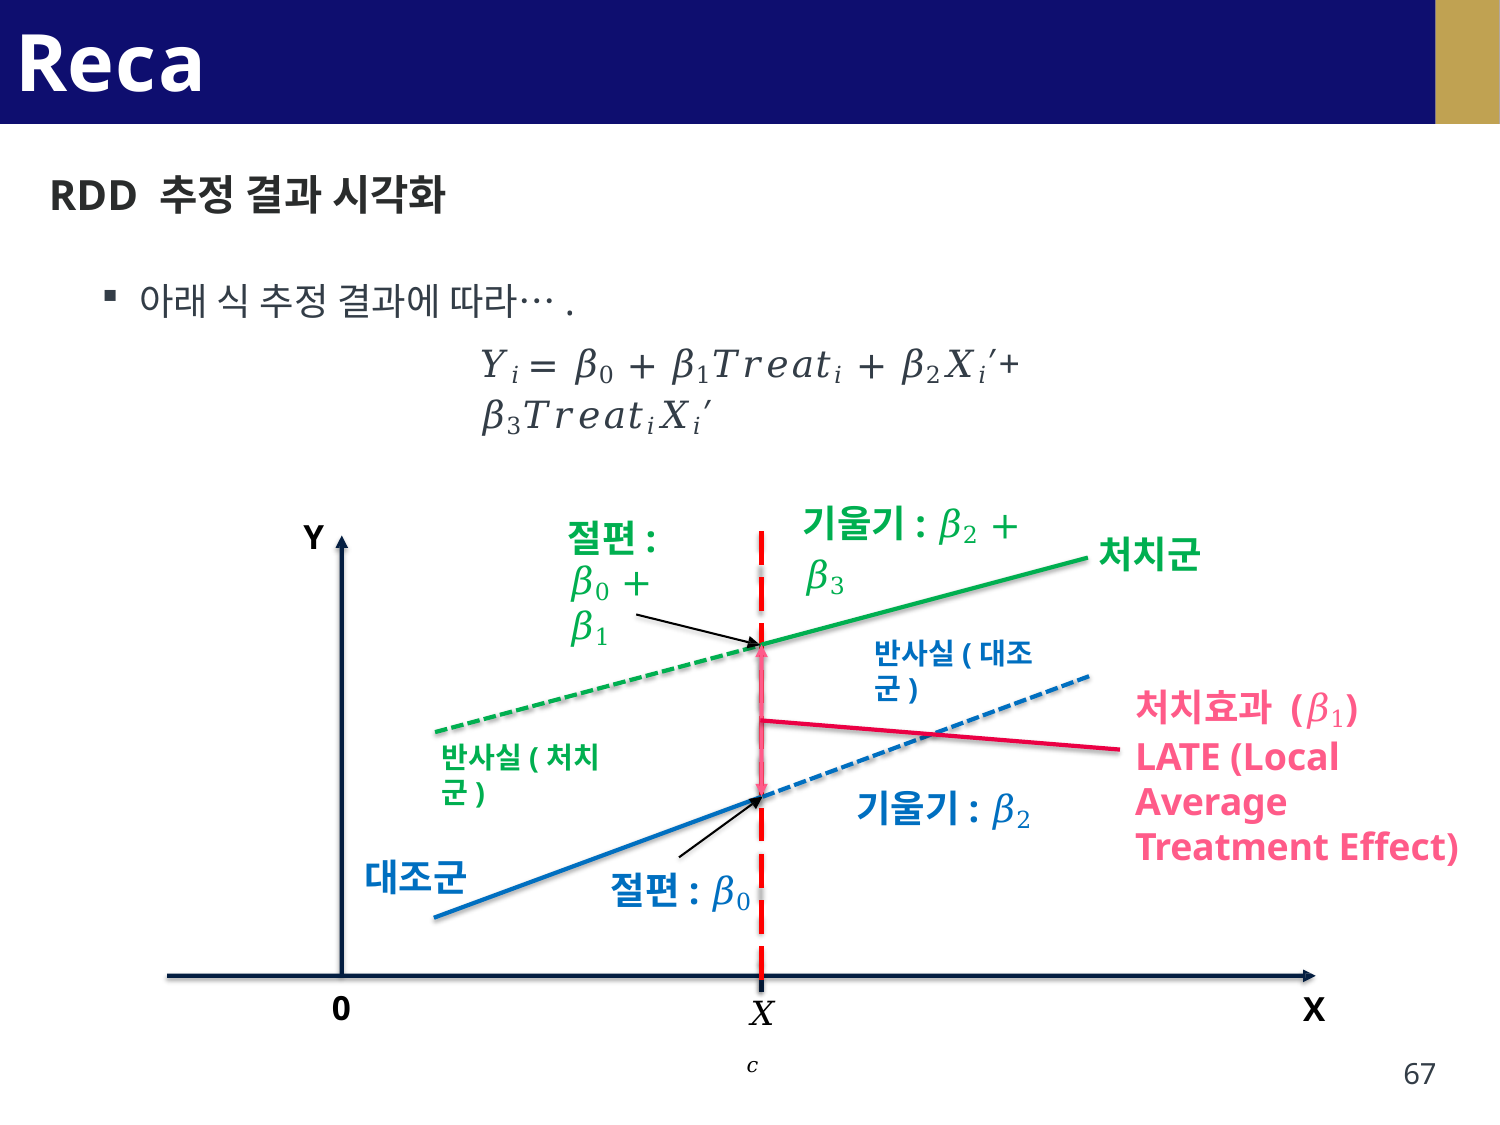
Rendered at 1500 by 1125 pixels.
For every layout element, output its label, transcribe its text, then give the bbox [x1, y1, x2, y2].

text_box 𝑋𝑐 [739, 1012, 785, 1077]
slide_number 67 [1397, 1050, 1442, 1125]
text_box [1102, 535, 1335, 999]
text_box 절편: 𝛽0 + 𝛽1 [561, 513, 692, 525]
text_box 처치효과 (𝛽1) LATE (Local Average Treatment Effect) [1340, 678, 1500, 868]
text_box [159, 535, 420, 999]
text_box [425, 527, 1099, 1005]
text_box 기울기: 𝛽2 + 𝛽3 [796, 495, 1064, 525]
text_box 0 [329, 1006, 354, 1027]
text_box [752, 714, 1129, 762]
title Recap [12, 10, 250, 203]
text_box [628, 609, 782, 868]
text_box X [1300, 1006, 1327, 1029]
text_box Y [301, 514, 326, 533]
text_box RDD 추정 결과 시각화 아래 식 추정 결과에 따라…. 𝑌𝑖 = 𝛽0 + 𝛽1𝑇𝑟𝑒𝑎𝑡𝑖 + 𝛽2𝑋𝑖′+ 𝛽3𝑇𝑟𝑒𝑎𝑡𝑖𝑋𝑖′ [44, 166, 1142, 439]
text_box 처치군 [1101, 529, 1213, 533]
